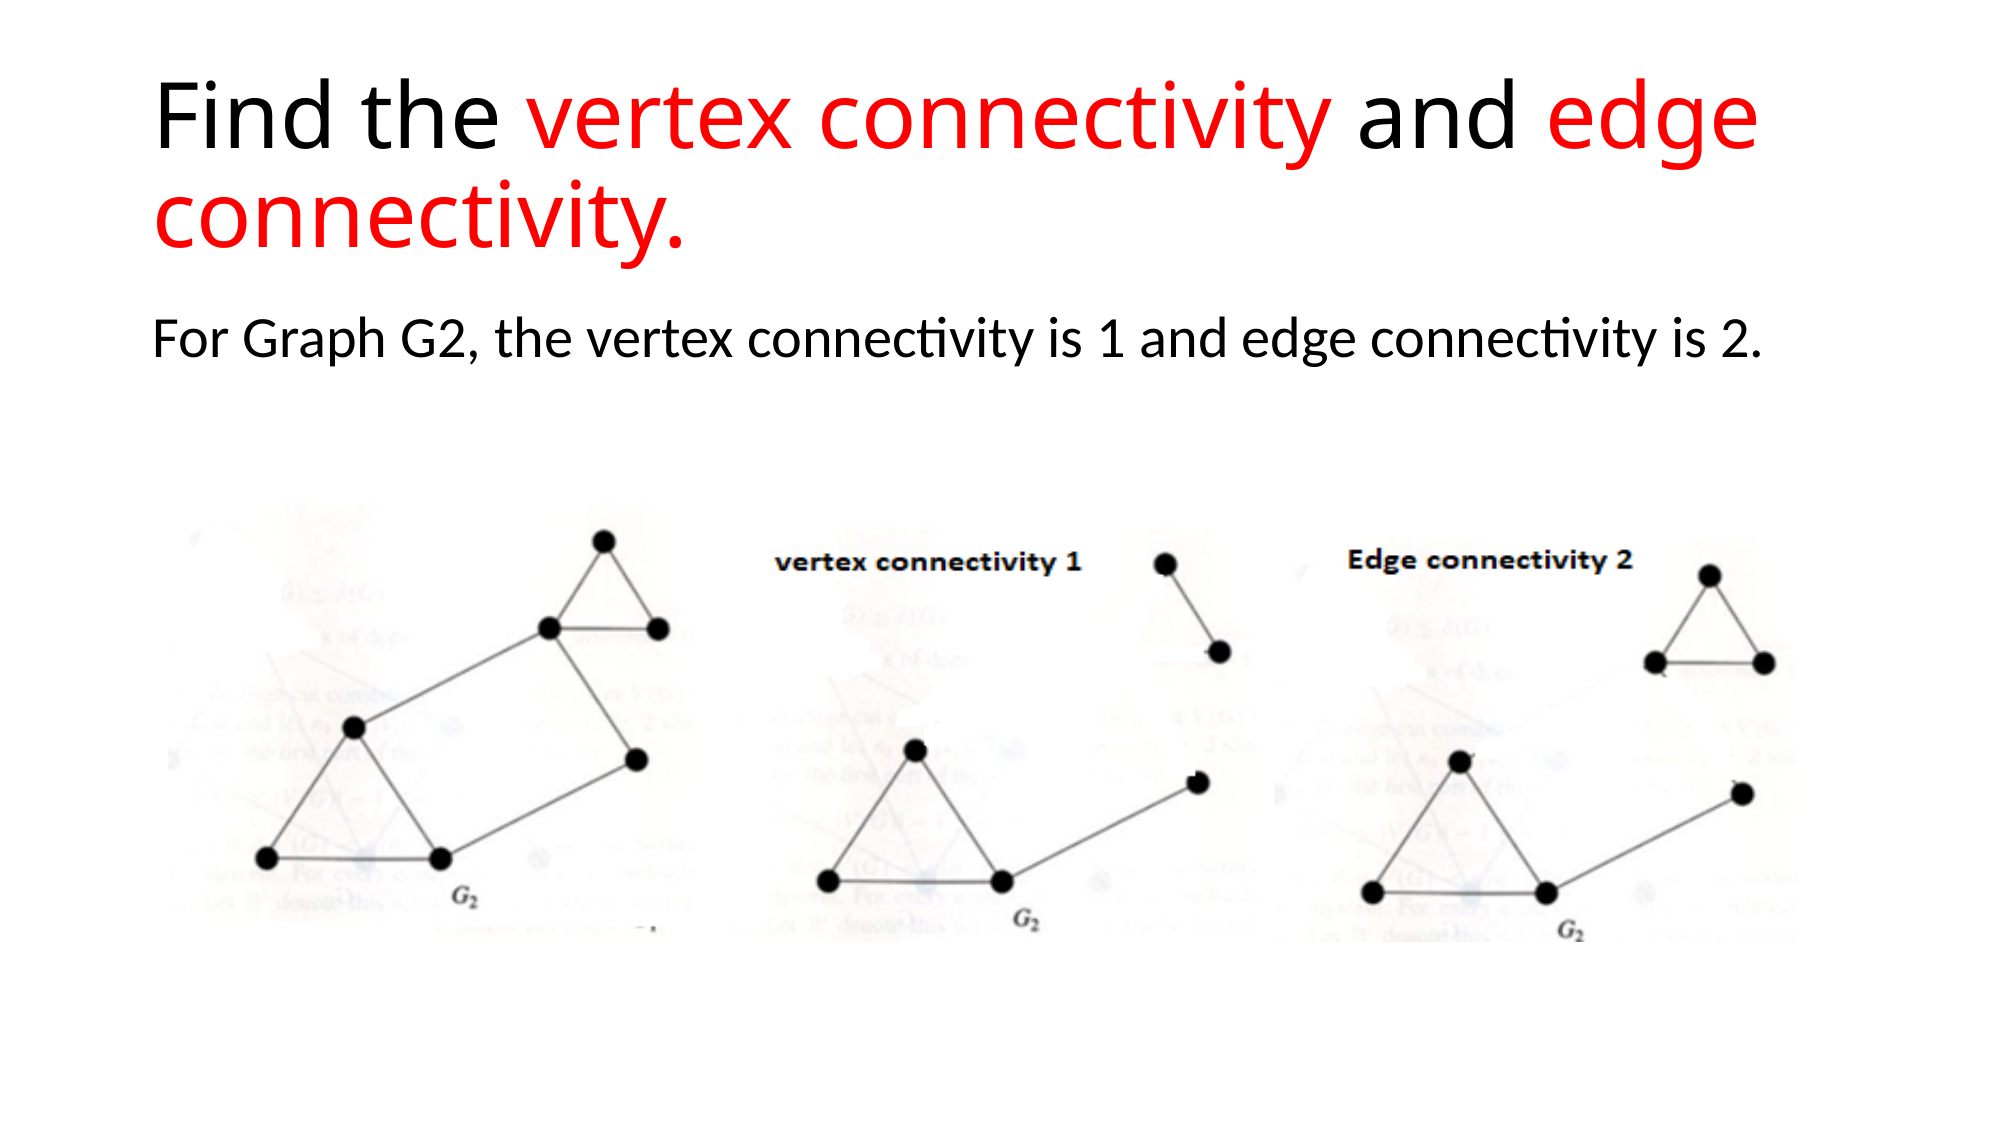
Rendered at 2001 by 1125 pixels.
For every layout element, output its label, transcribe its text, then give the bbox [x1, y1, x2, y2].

picture [137, 457, 1798, 942]
title Find the vertex connectivity and edge connectivity. [137, 59, 1863, 278]
list For Graph G2, the vertex connectivity is 1 and edge connectivity is 2. [137, 299, 1863, 1014]
